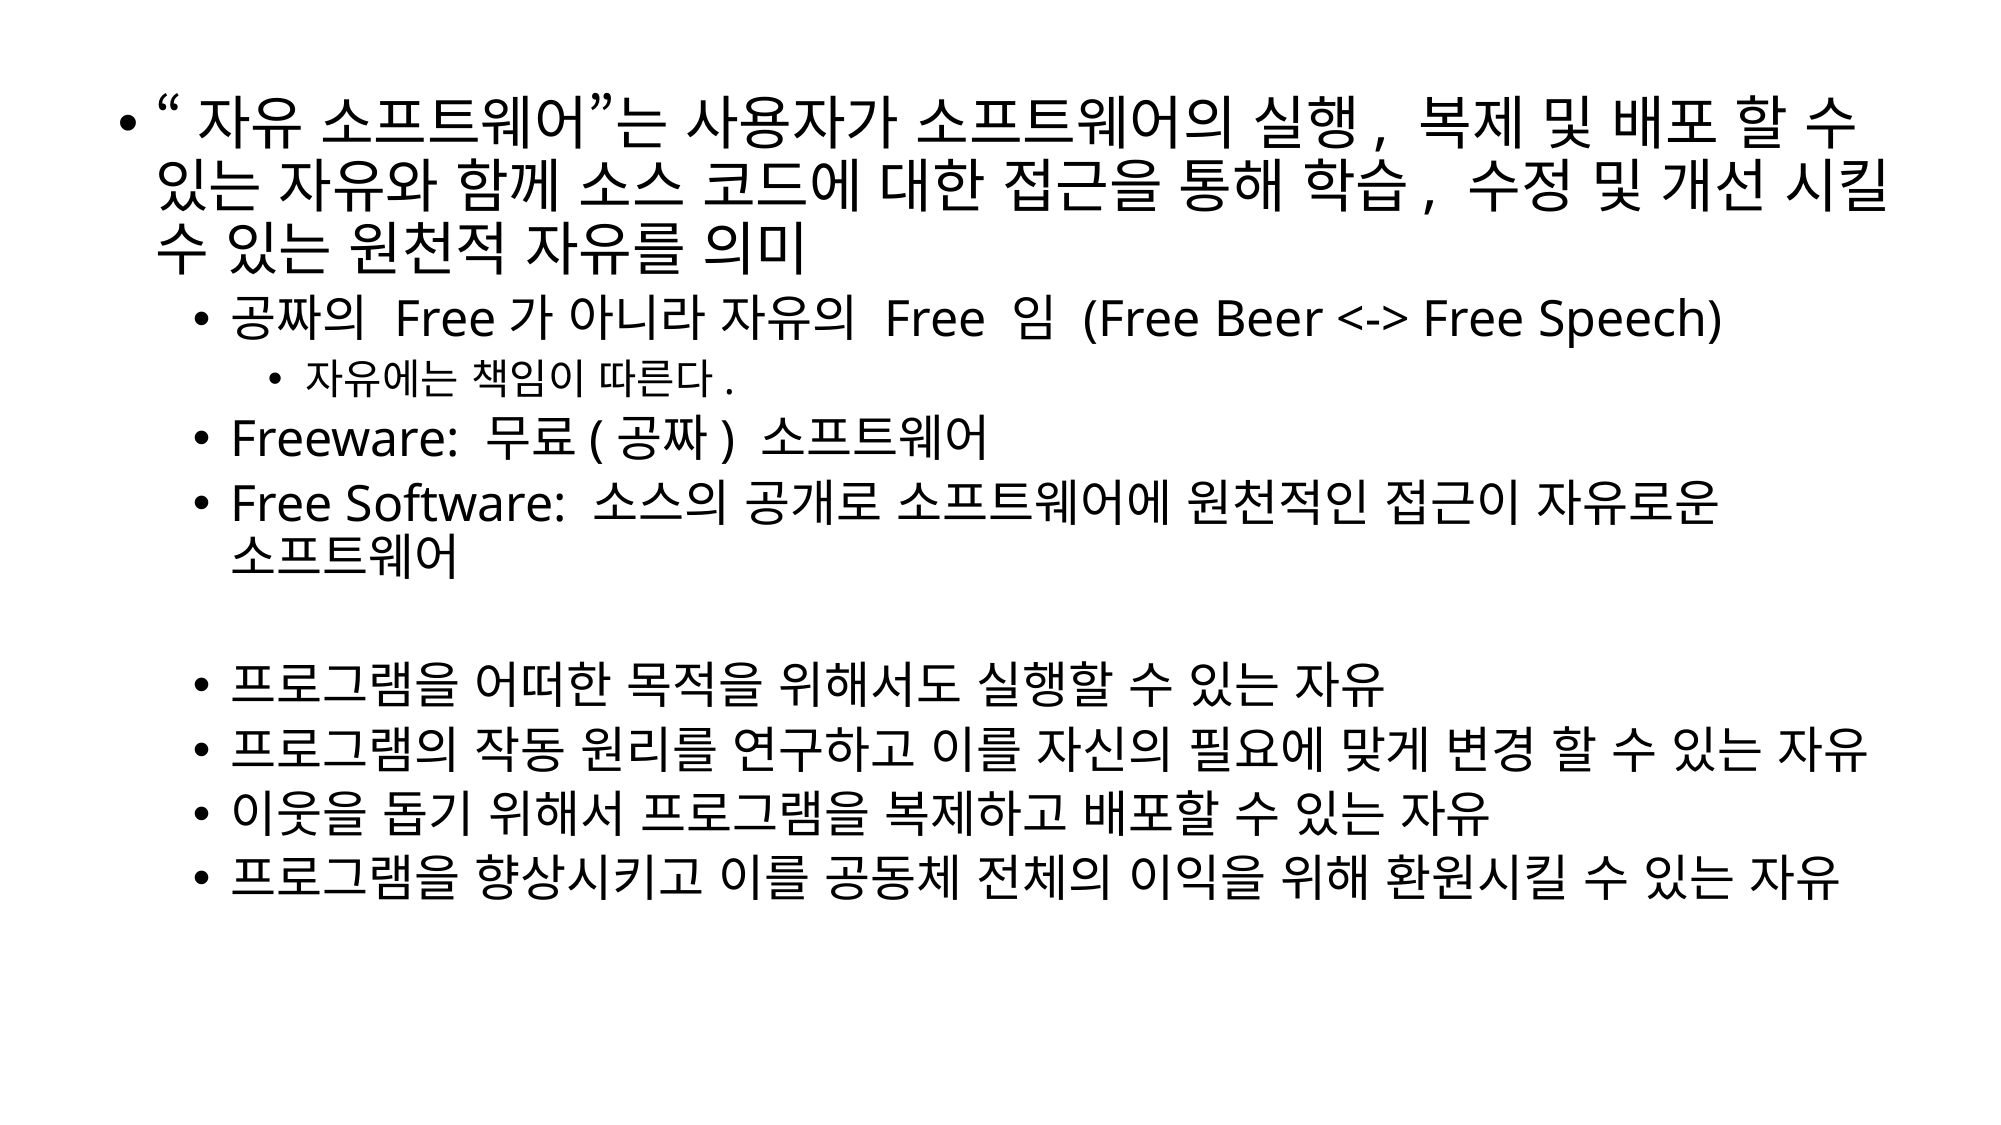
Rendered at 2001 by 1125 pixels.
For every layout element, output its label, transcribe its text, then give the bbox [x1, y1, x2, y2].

list “자유 소프트웨어”는 사용자가 소프트웨어의 실행, 복제 및 배포 할 수 있는 자유와 함께 소스 코드에 대한 접근을 통해 학습, 수정 및 개선 시킬 수 있는 원천적 자유를 의미 공짜의 Free가 아니라 자유의 Free 임 (Free Beer <-> Free Speech) 자유에는 책임이 따른다. Freeware: 무료(공짜) 소프트웨어 Free Software: 소스의 공개로 소프트웨어에 원천적인 접근이 자유로운 소프트웨어 프로그램을 어떠한 목적을 위해서도 실행할 수 있는 자유 프로그램의 작동 원리를 연구하고 이를 자신의 필요에 맞게 변경 할 수 있는 자유 이웃을 돕기 위해서 프로그램을 복제하고 배포할 수 있는 자유 프로그램을 향상시키고 이를 공동체 전체의 이익을 위해 환원시킬 수 있는 자유 [102, 87, 1919, 1014]
